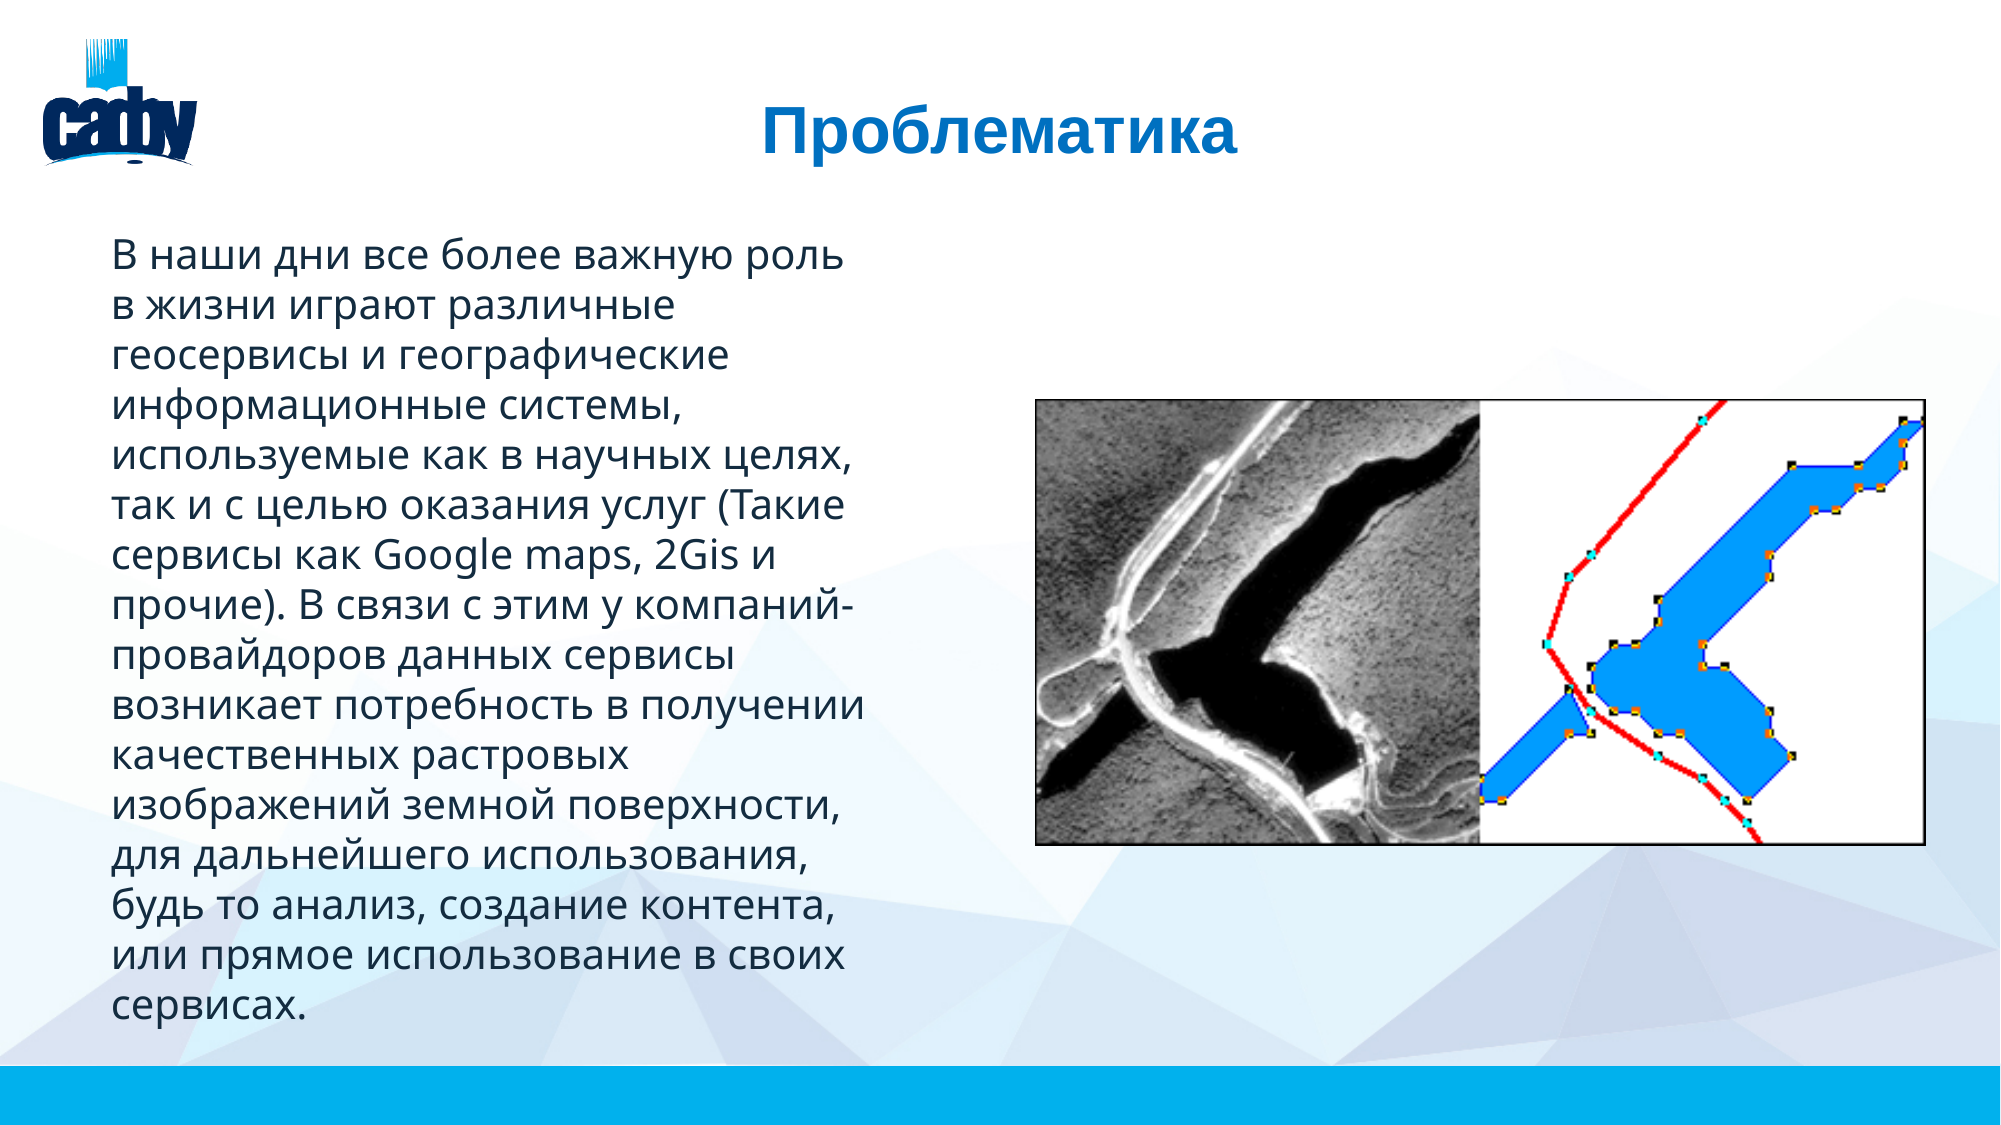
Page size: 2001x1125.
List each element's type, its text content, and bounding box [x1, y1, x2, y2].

list В наши дни все более важную роль в жизни играют различные геосервисы и географические информационные системы, используемые как в научных целях, так и с целью оказания услуг (Такие сервисы как Google maps, 2Gis и прочие). В связи с этим у компаний-провайдоров данных сервисы возникает потребность в получении качественных растровых изображений земной поверхности, для дальнейшего использования, будь то анализ, создание контента, или прямое использование в своих сервисах. [0, 219, 887, 1026]
picture [106, 39, 110, 50]
picture [0, 0, 2001, 1065]
picture [43, 39, 209, 194]
title Проблематика [291, 45, 1709, 209]
